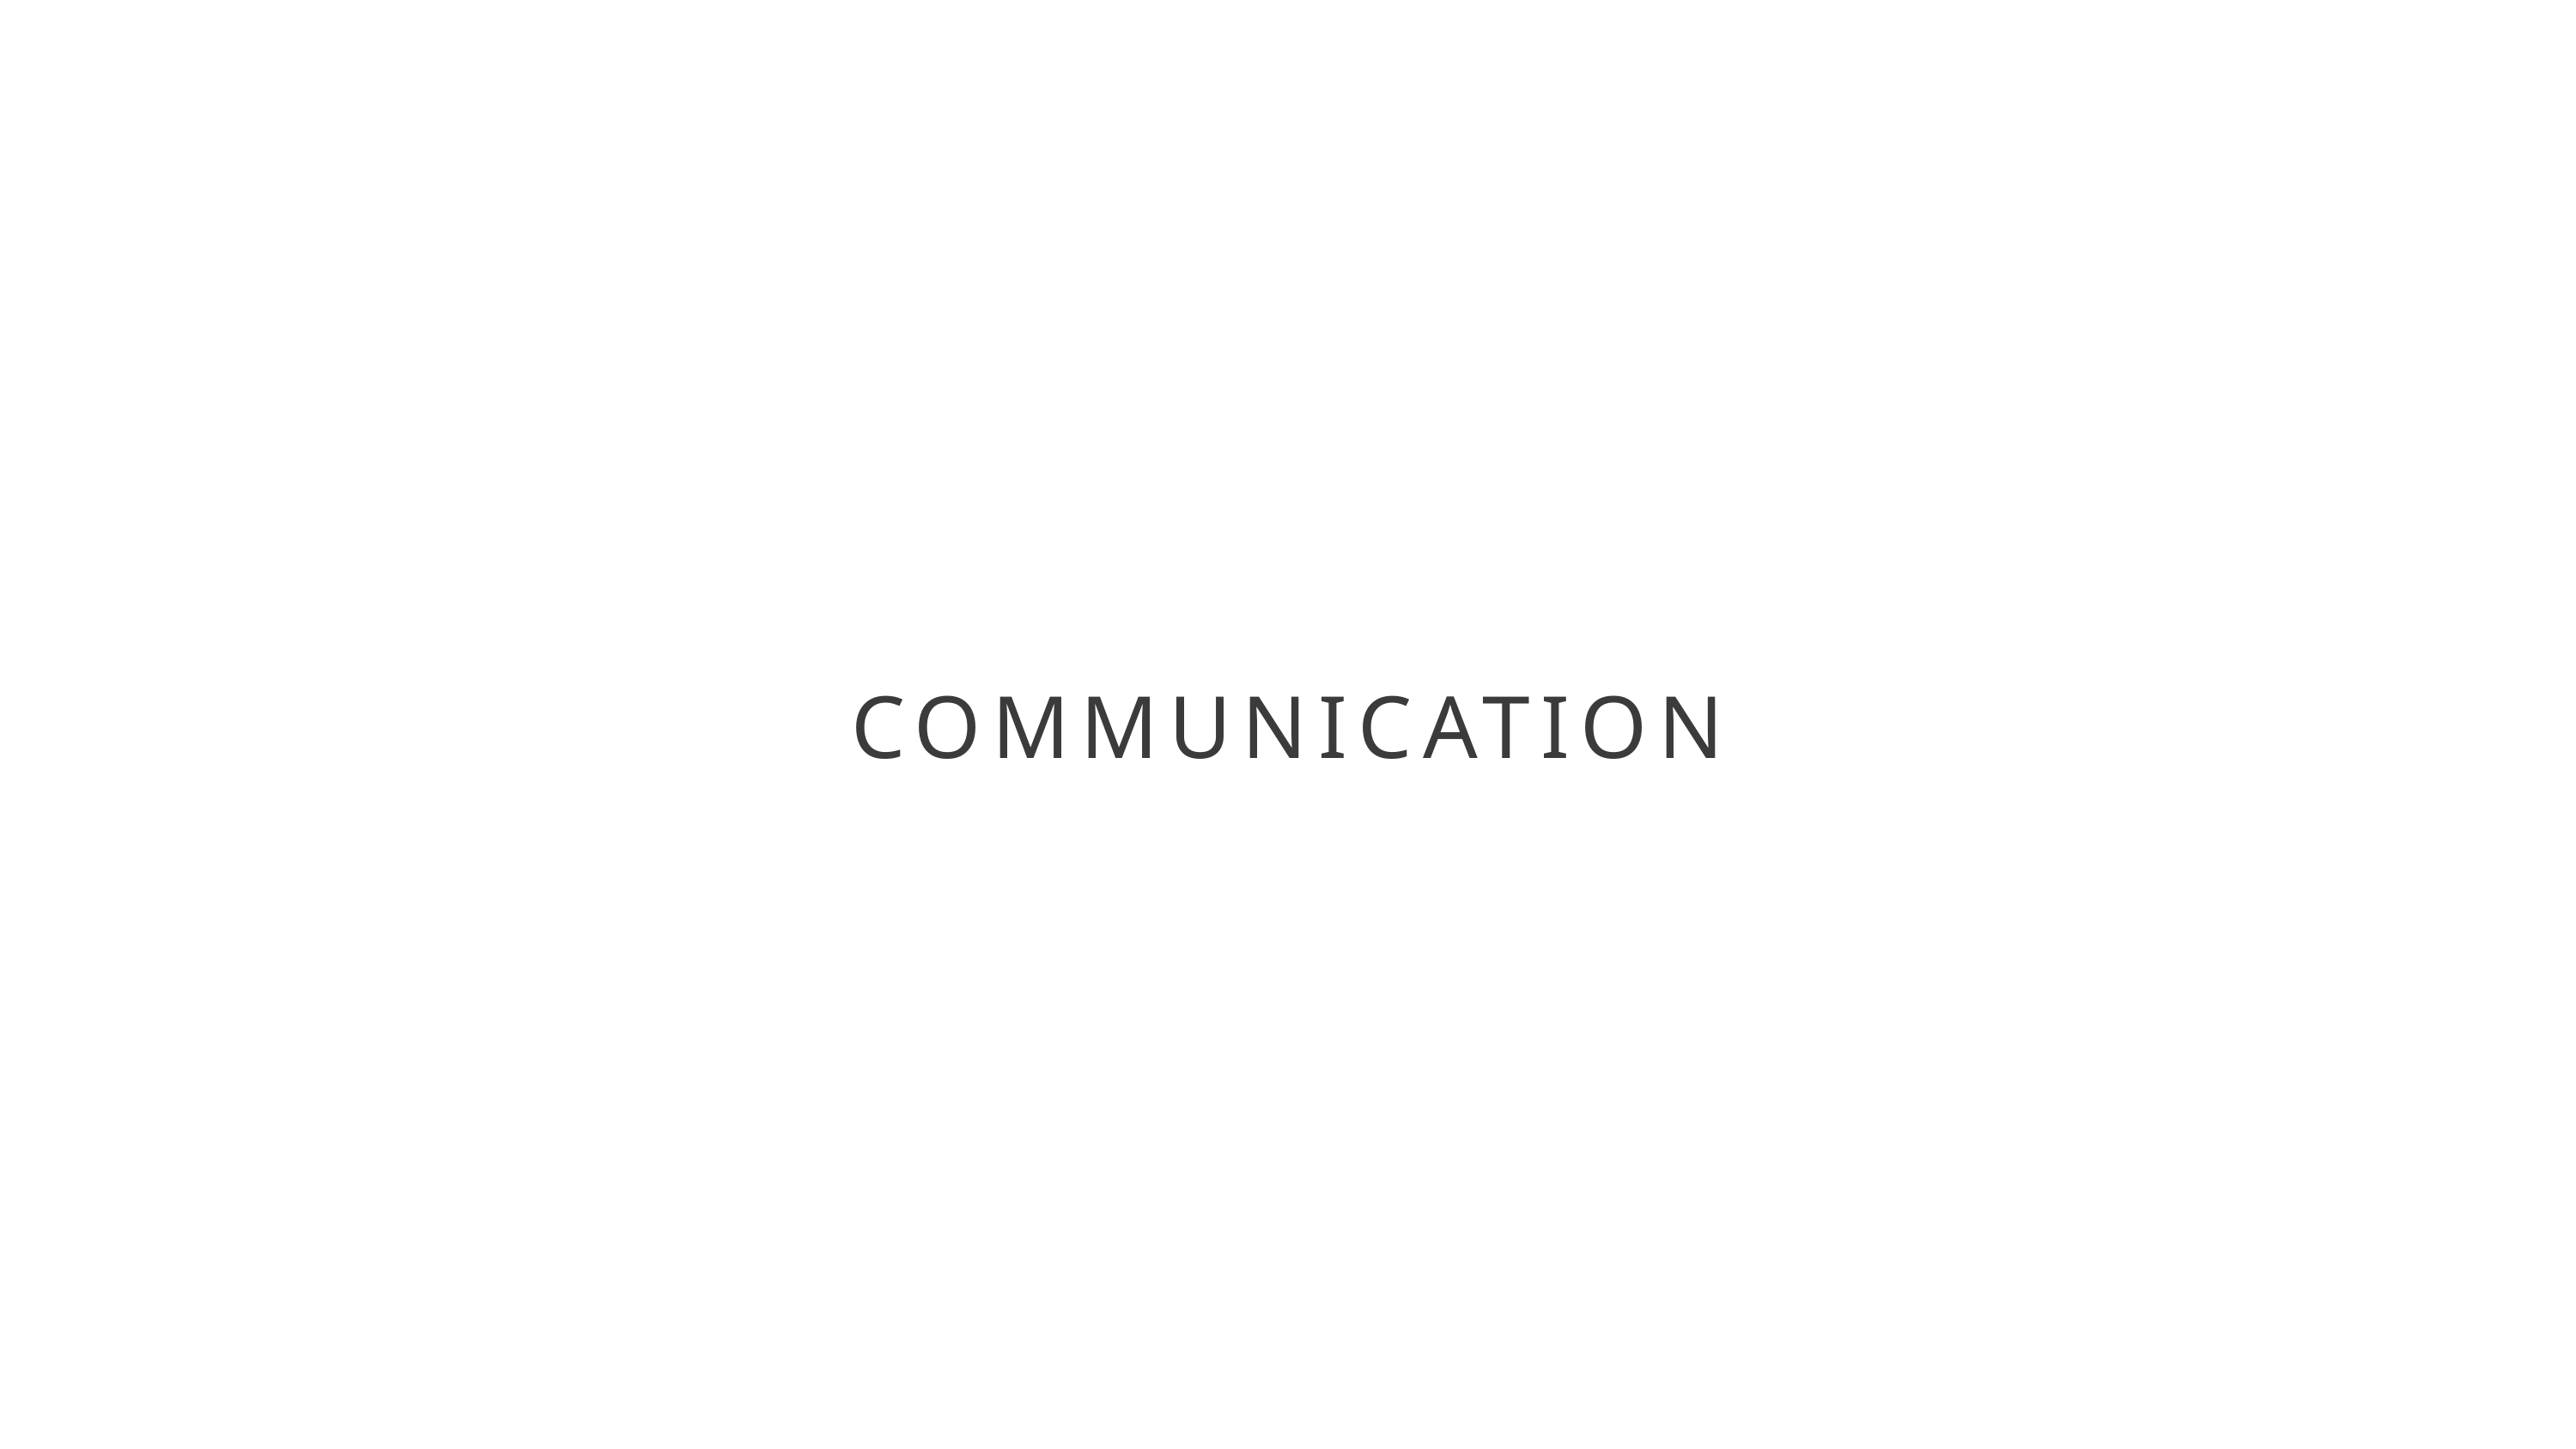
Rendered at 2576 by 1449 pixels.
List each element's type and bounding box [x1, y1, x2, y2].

title [129, 647, 2447, 801]
